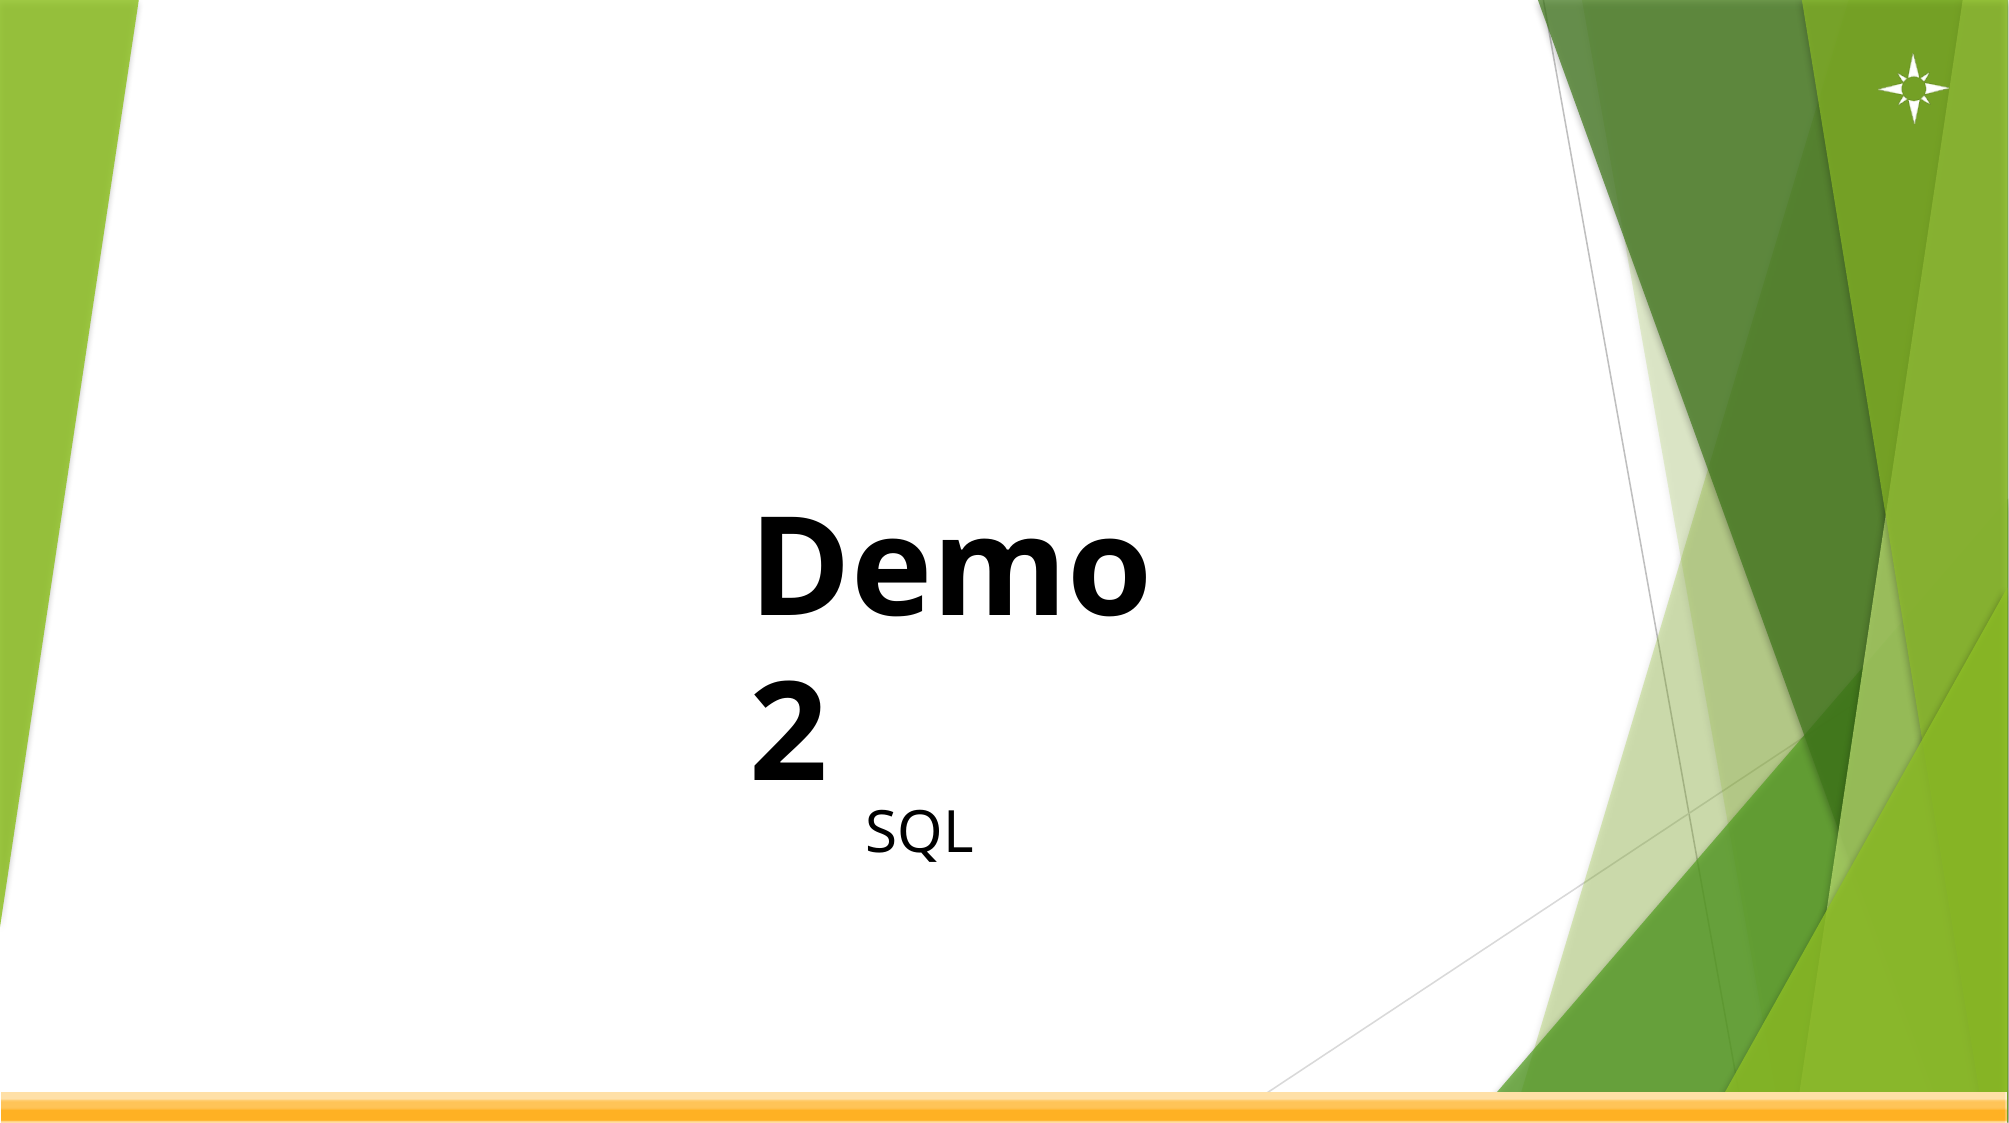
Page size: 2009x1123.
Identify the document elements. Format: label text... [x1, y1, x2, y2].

text_box SQL [851, 786, 989, 872]
text_box Demo 2 [735, 470, 1273, 815]
picture [1877, 52, 1950, 125]
picture [0, 1091, 2007, 1123]
